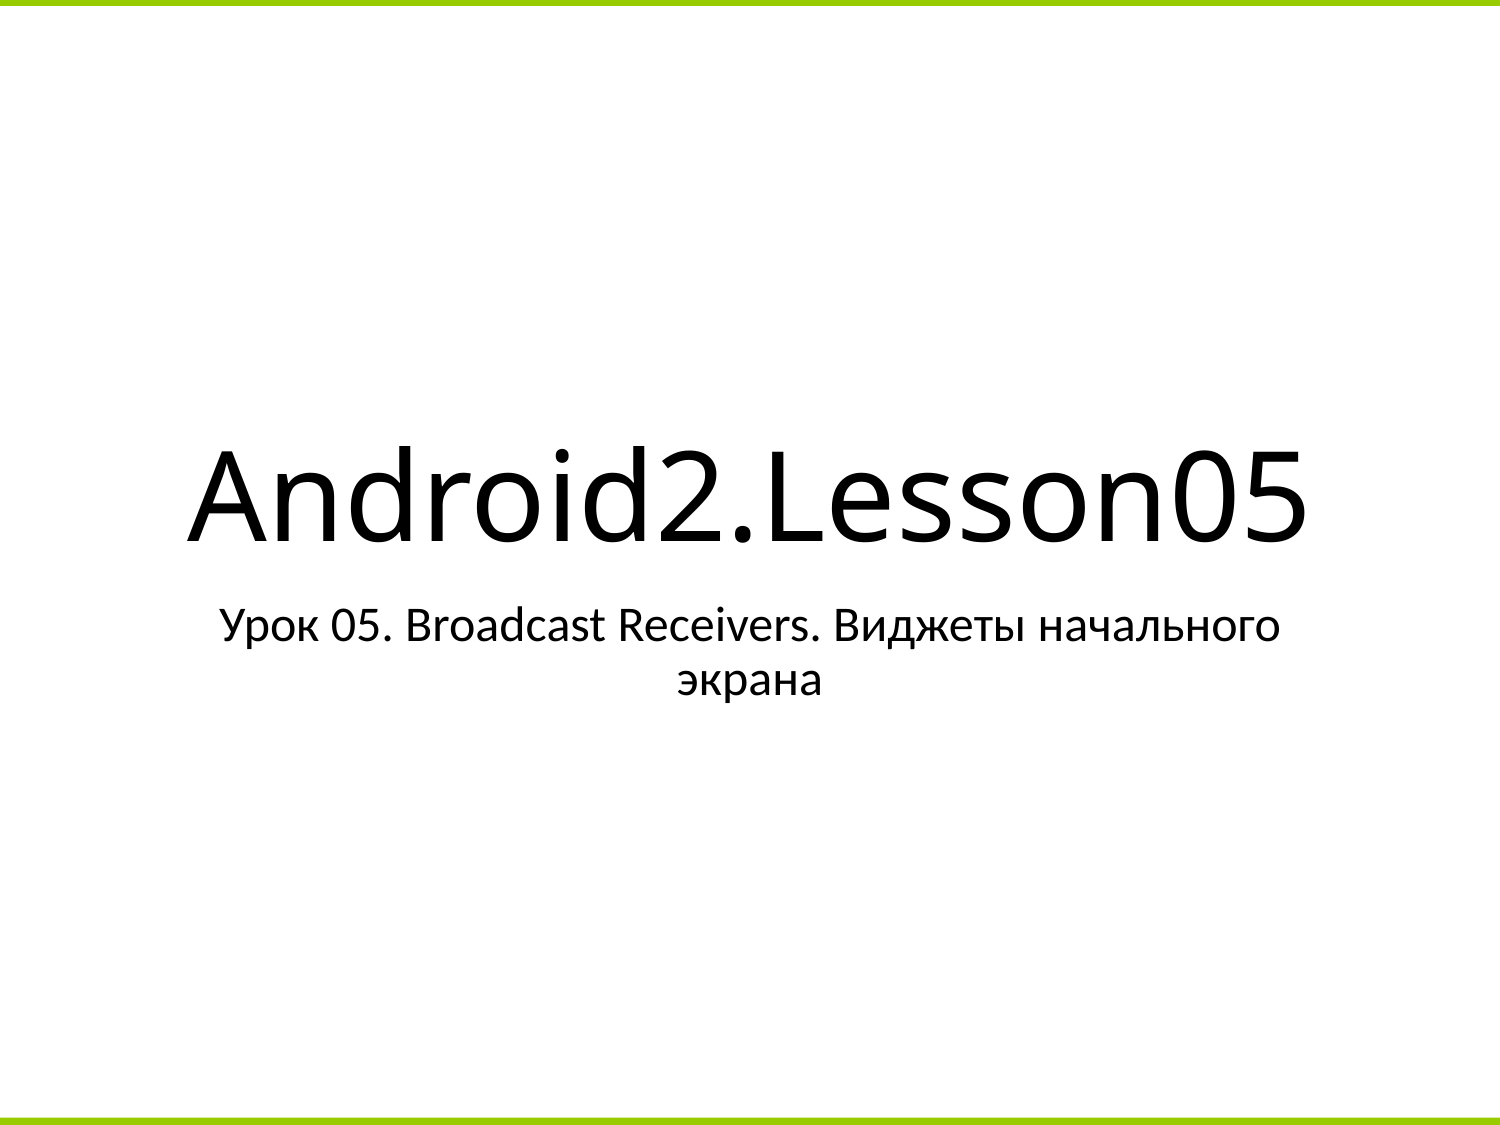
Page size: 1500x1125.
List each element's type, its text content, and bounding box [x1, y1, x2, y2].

title Android2.Lesson05 [112, 327, 1388, 576]
subtitle Урок 05. Broadcast Receivers. Виджеты начального экрана [187, 590, 1313, 863]
